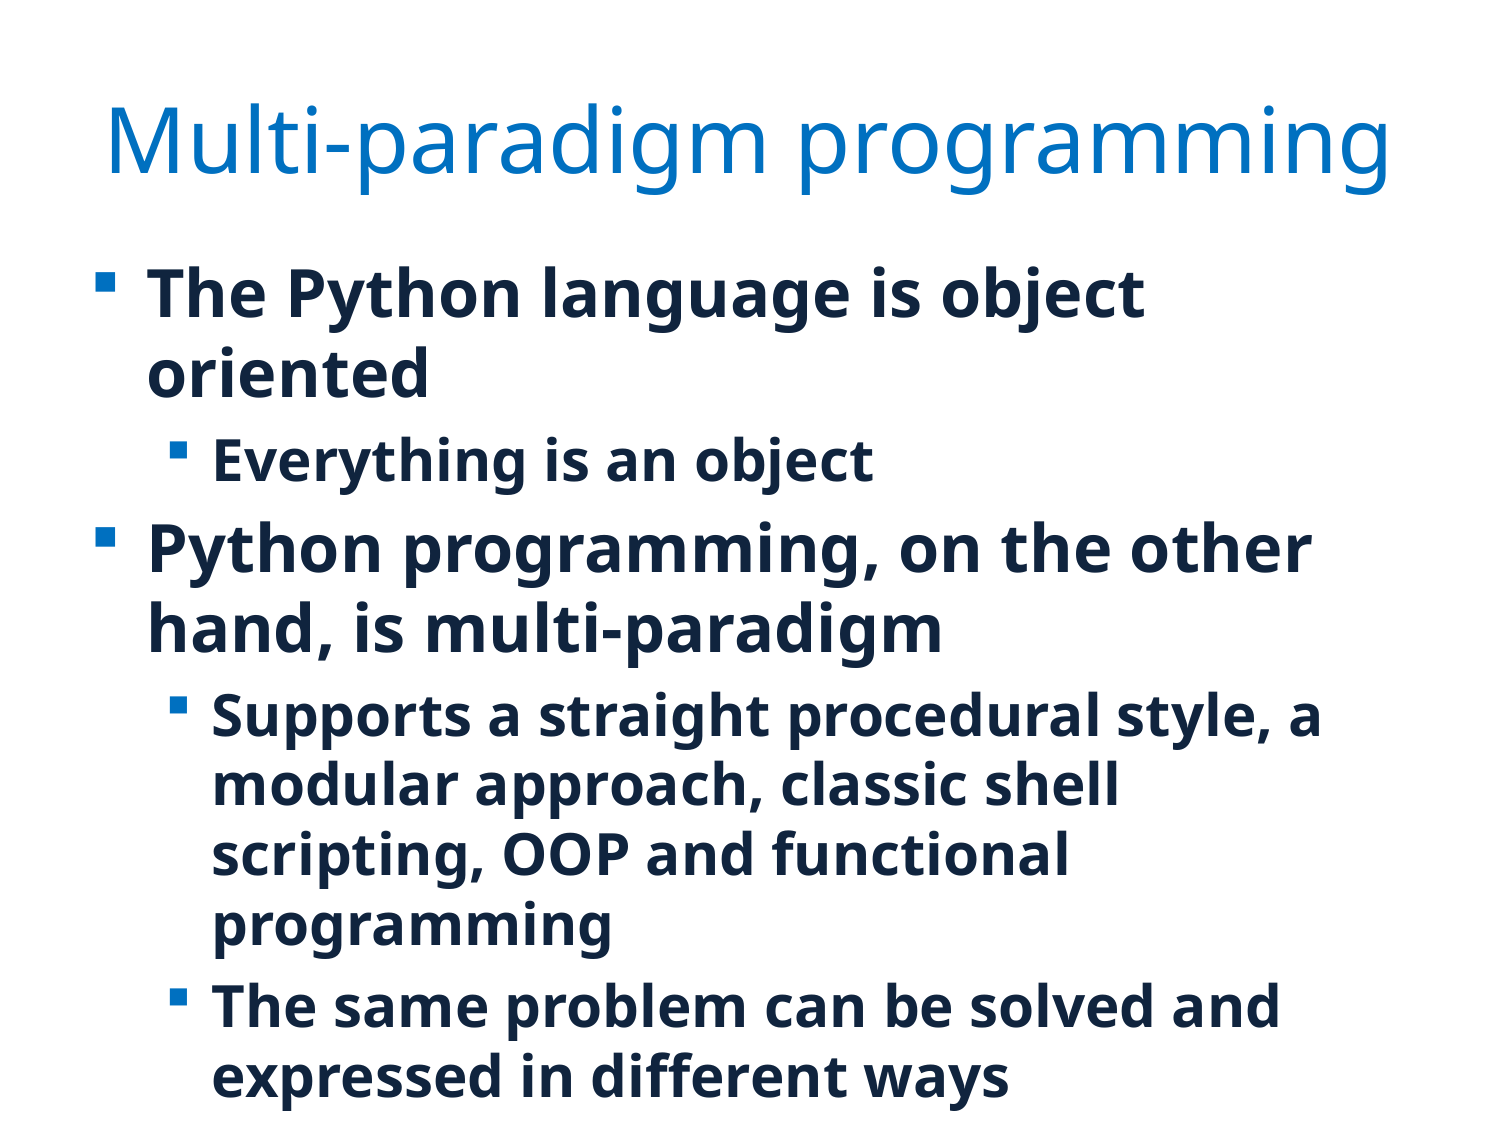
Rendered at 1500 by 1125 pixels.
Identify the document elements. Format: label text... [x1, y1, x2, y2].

list The Python language is object oriented Everything is an object Python programming, on the other hand, is multi-paradigm Supports a straight procedural style, a modular approach, classic shell scripting, OOP and functional programming The same problem can be solved and expressed in different ways [75, 243, 1425, 986]
title Multi-paradigm programming [75, 42, 1425, 231]
